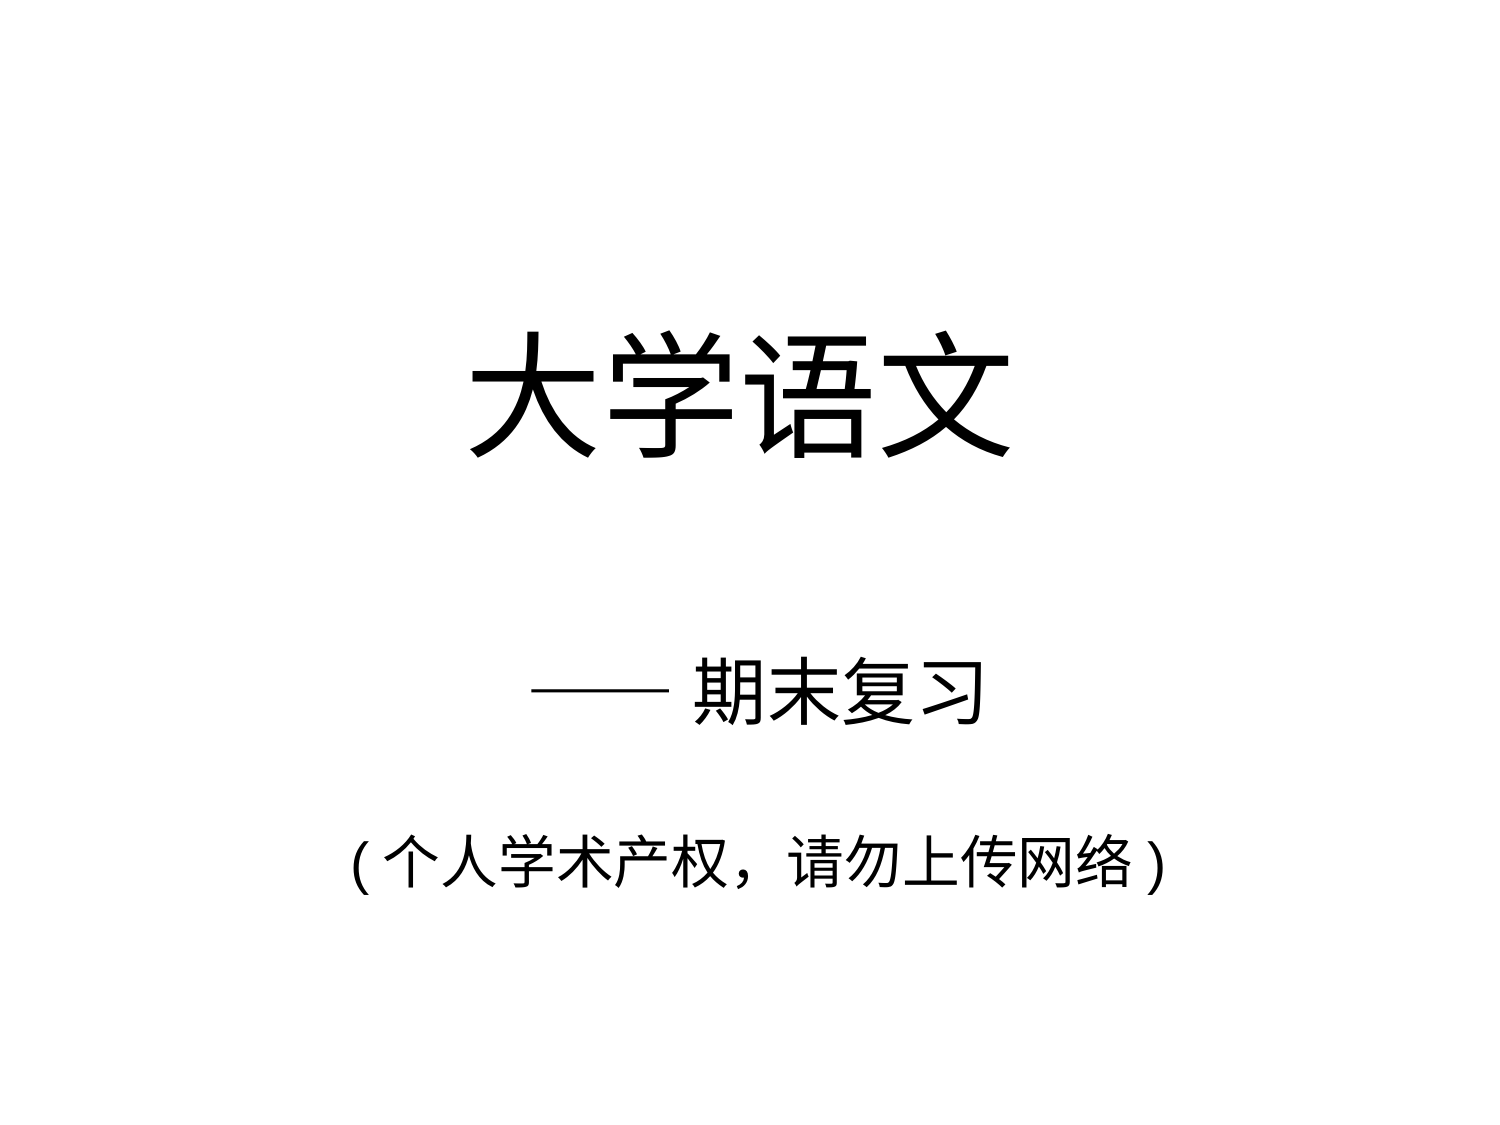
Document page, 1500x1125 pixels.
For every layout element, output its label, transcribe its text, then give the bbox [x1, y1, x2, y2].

subtitle ——期末复习 (个人学术产权，请勿上传网络) [86, 637, 1431, 906]
title 大学语文 [19, 194, 1460, 591]
